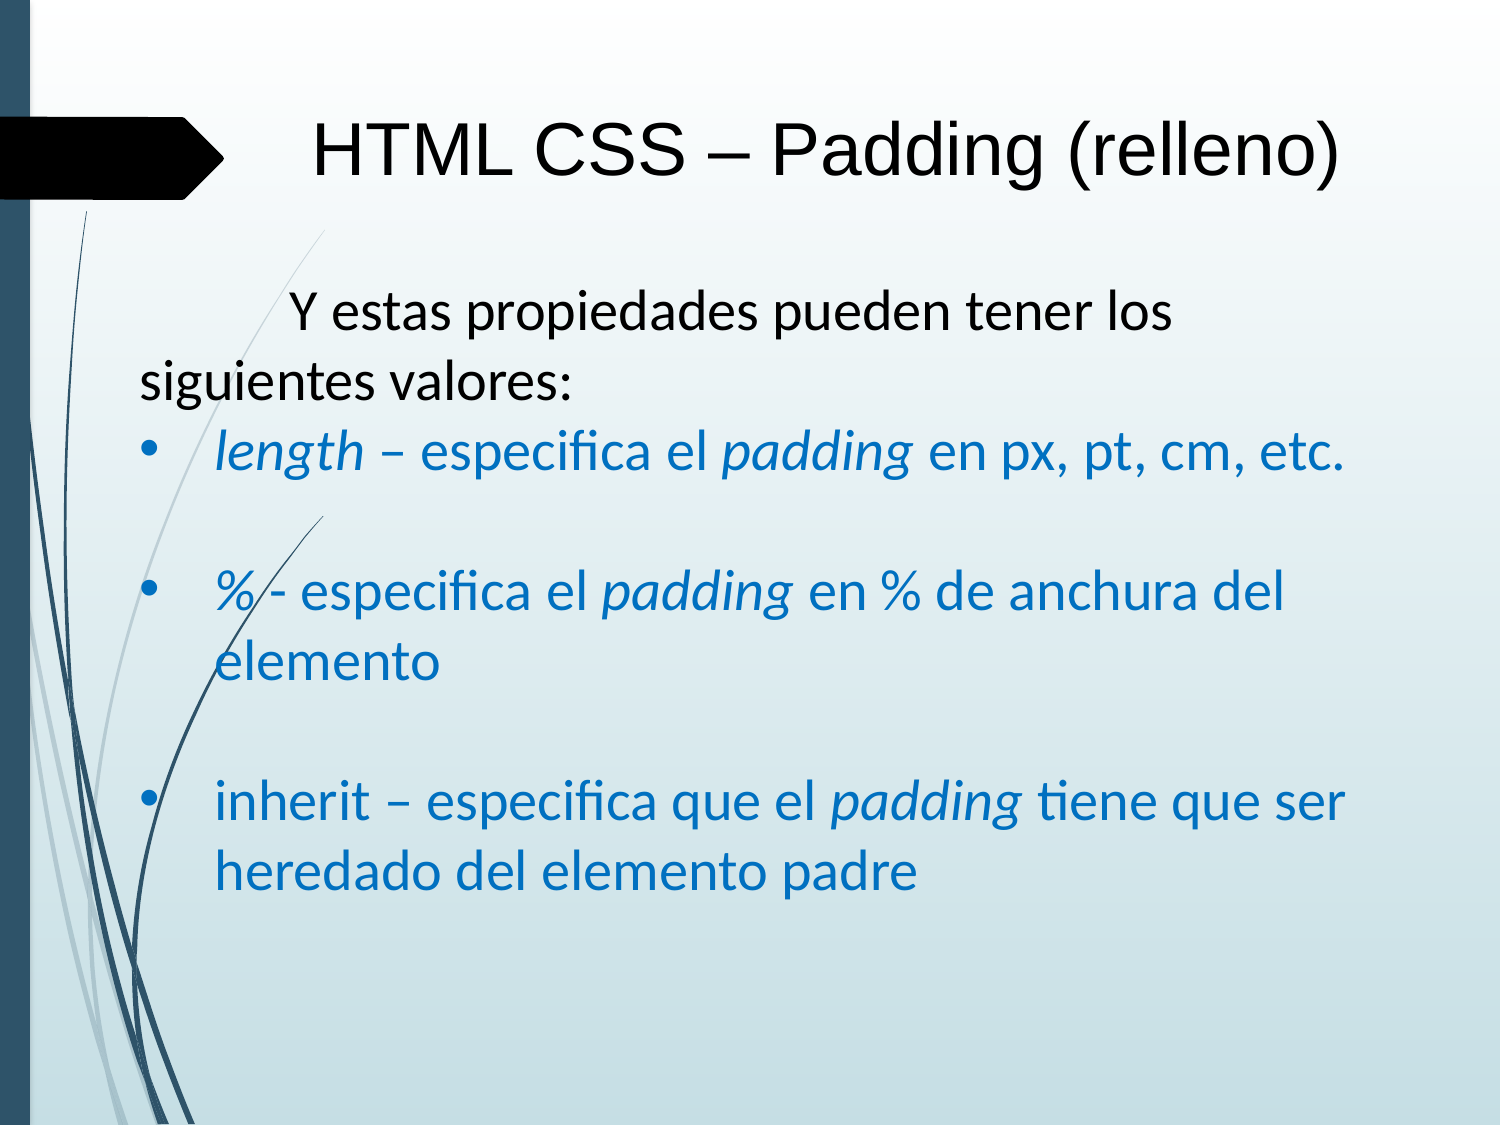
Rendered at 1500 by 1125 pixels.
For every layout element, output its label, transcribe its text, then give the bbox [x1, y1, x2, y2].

text_box [124, 264, 1380, 1084]
text_box Y estas propiedades pueden tener los siguientes valores: length – especifica el padding en px, pt, cm, etc. % - especifica el padding en % de anchura del elemento inherit – especifica que el padding tiene que ser heredado del elemento padre [125, 264, 1428, 910]
text_box HTML CSS – Padding (relleno) [77, 51, 1428, 240]
